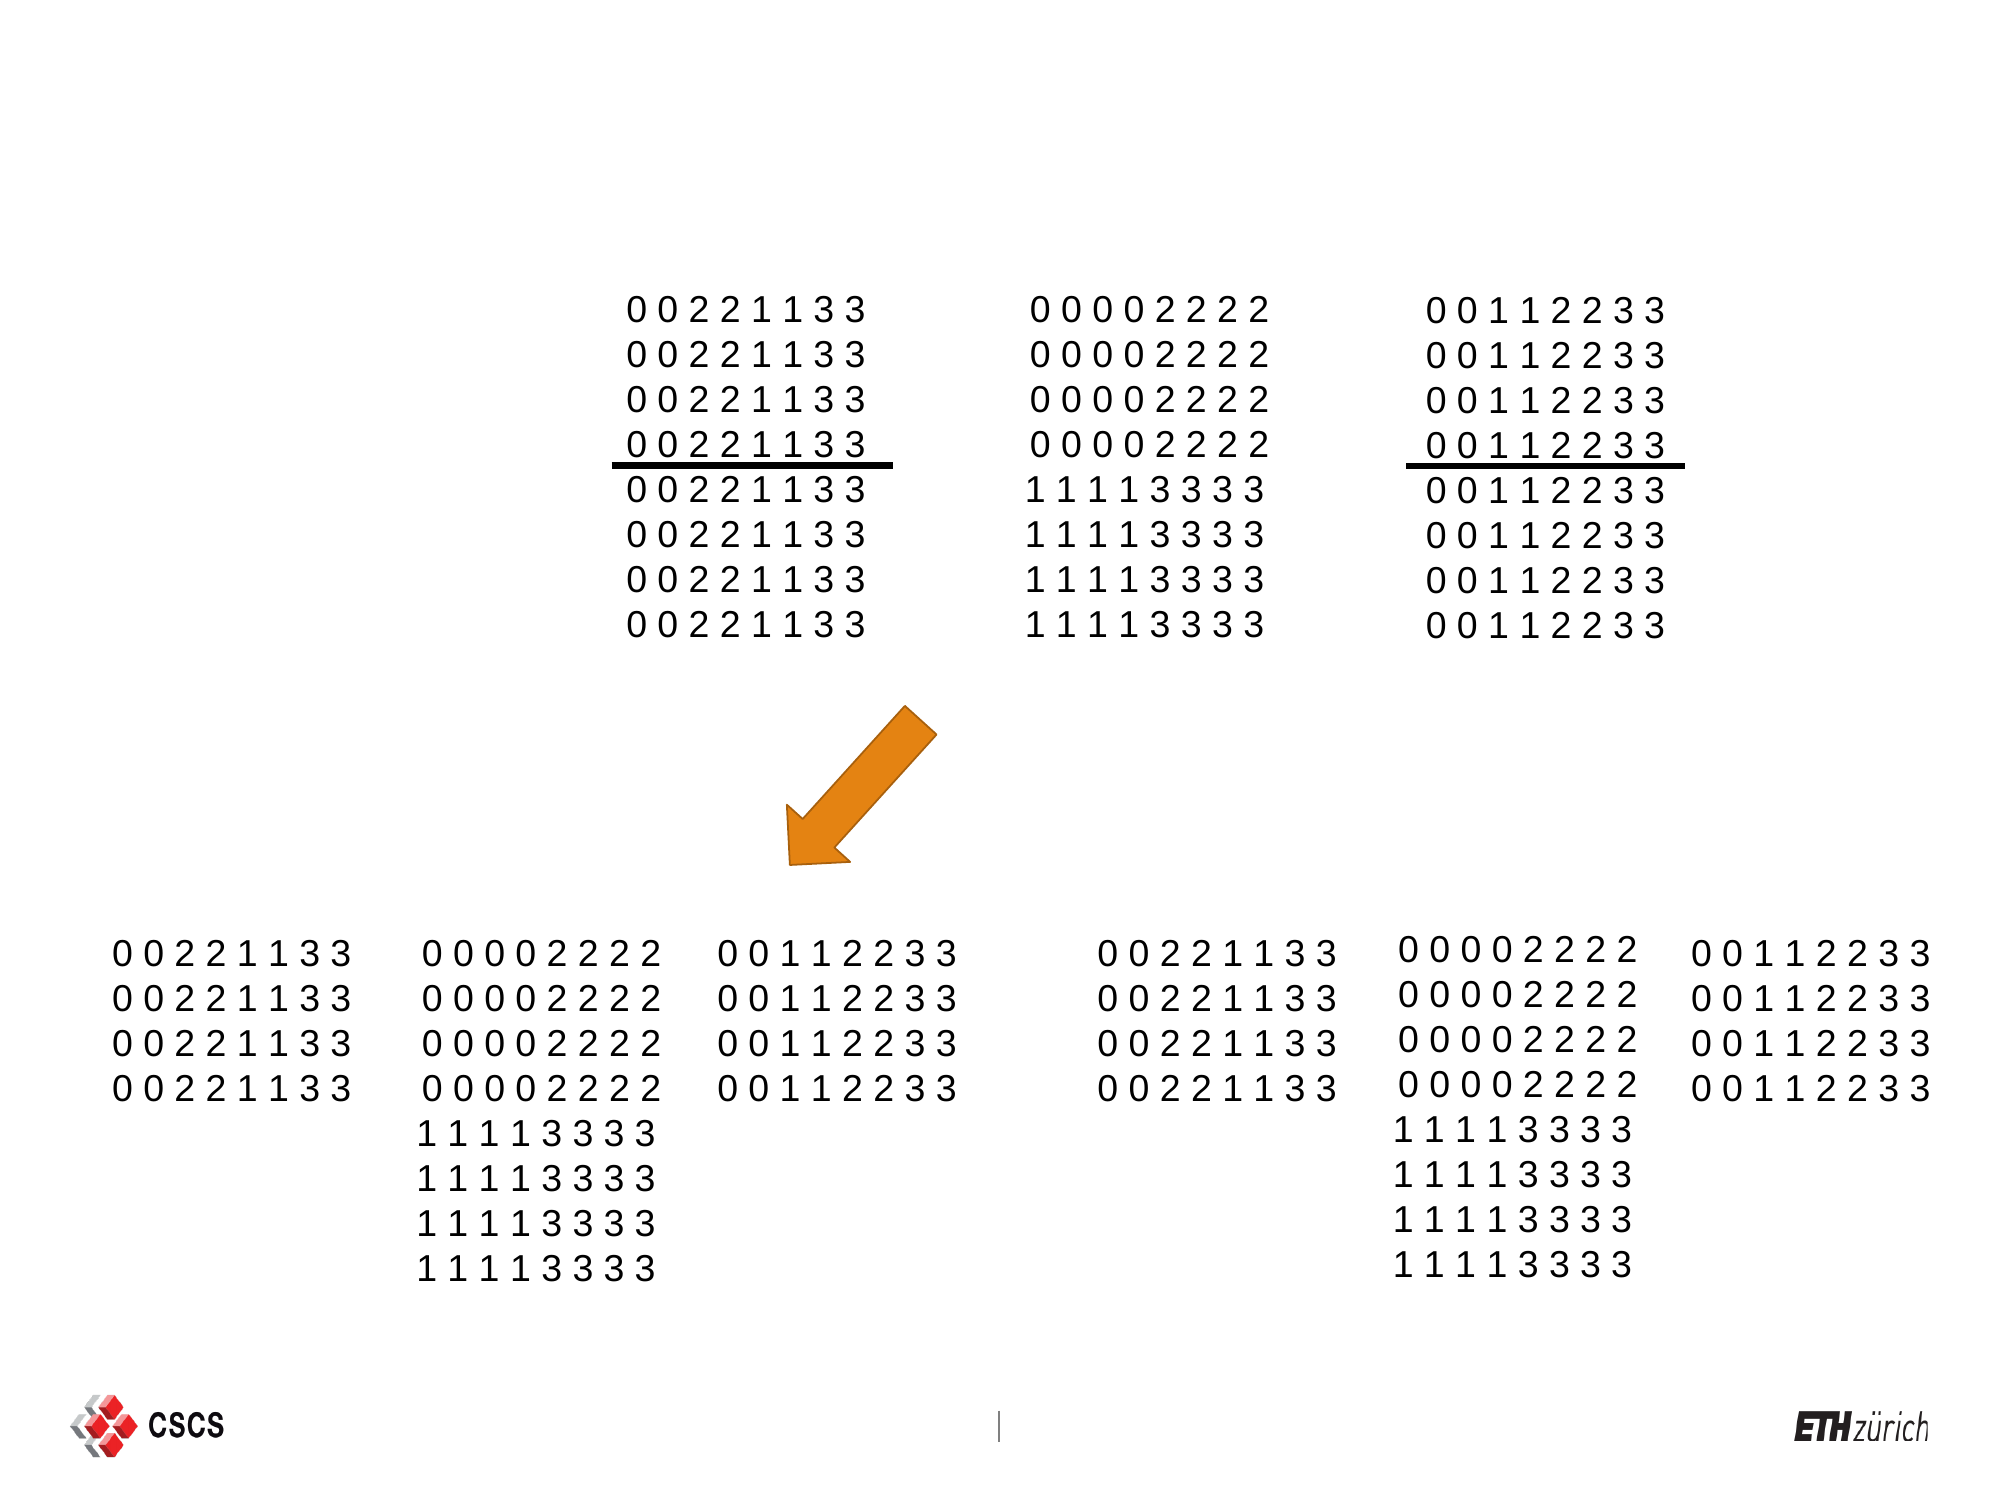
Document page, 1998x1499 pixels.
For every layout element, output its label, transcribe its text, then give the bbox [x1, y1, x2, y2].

text_box 0 0 1 1 2 2 3 3 0 0 1 1 2 2 3 3 0 0 1 1 2 2 3 3 0 0 1 1 2 2 3 3 0 0 1 1 2 2 3 3 0 0 1 1 2 2 3 3 0 0 1 1 2 2 3 3 0 0 1 1 2 2 3 3 [1406, 469, 1686, 654]
text_box 0 0 2 2 1 1 3 3 0 0 2 2 1 1 3 3 0 0 2 2 1 1 3 3 0 0 2 2 1 1 3 3 [97, 921, 379, 1117]
text_box 0 0 0 0 2 2 2 2 0 0 0 0 2 2 2 2 0 0 0 0 2 2 2 2 0 0 0 0 2 2 2 2 1 1 1 1 3 3 3 3 1 1 1 1 3 3 3 3 1 1 1 1 3 3 3 3 1 1 1 1 3 3 3 3 [388, 921, 695, 1297]
text_box 0 0 1 1 2 2 3 3 0 0 1 1 2 2 3 3 0 0 1 1 2 2 3 3 0 0 1 1 2 2 3 3 [697, 921, 977, 1117]
text_box 0 0 0 0 2 2 2 2 0 0 0 0 2 2 2 2 0 0 0 0 2 2 2 2 0 0 0 0 2 2 2 2 1 1 1 1 3 3 3 3 1 1 1 1 3 3 3 3 1 1 1 1 3 3 3 3 1 1 1 1 3 3 3 3 [1364, 917, 1672, 1293]
text_box 0 0 2 2 1 1 3 3 0 0 2 2 1 1 3 3 0 0 2 2 1 1 3 3 0 0 2 2 1 1 3 3 [1082, 921, 1364, 1117]
text_box 0 0 1 1 2 2 3 3 0 0 1 1 2 2 3 3 0 0 1 1 2 2 3 3 0 0 1 1 2 2 3 3 [1671, 921, 1951, 1117]
text_box 0 0 0 0 2 2 2 2 0 0 0 0 2 2 2 2 0 0 0 0 2 2 2 2 0 0 0 0 2 2 2 2 1 1 1 1 3 3 3 3 1 1 1 1 3 3 3 3 1 1 1 1 3 3 3 3 1 1 1 1 3 3 3 3 [996, 278, 1304, 653]
text_box 0 0 1 1 2 2 3 3 0 0 1 1 2 2 3 3 0 0 1 1 2 2 3 3 0 0 1 1 2 2 3 3 0 0 1 1 2 2 3 3 0 0 1 1 2 2 3 3 0 0 1 1 2 2 3 3 0 0 1 1 2 2 3 3 [1406, 278, 1686, 467]
text_box 0 0 2 2 1 1 3 3 0 0 2 2 1 1 3 3 0 0 2 2 1 1 3 3 0 0 2 2 1 1 3 3 0 0 2 2 1 1 3 3 0 0 2 2 1 1 3 3 0 0 2 2 1 1 3 3 0 0 2 2 1 1 3 3 [611, 468, 894, 653]
text_box [785, 705, 938, 866]
text_box 0 0 2 2 1 1 3 3 0 0 2 2 1 1 3 3 0 0 2 2 1 1 3 3 0 0 2 2 1 1 3 3 0 0 2 2 1 1 3 3 0 0 2 2 1 1 3 3 0 0 2 2 1 1 3 3 0 0 2 2 1 1 3 3 [611, 278, 894, 466]
